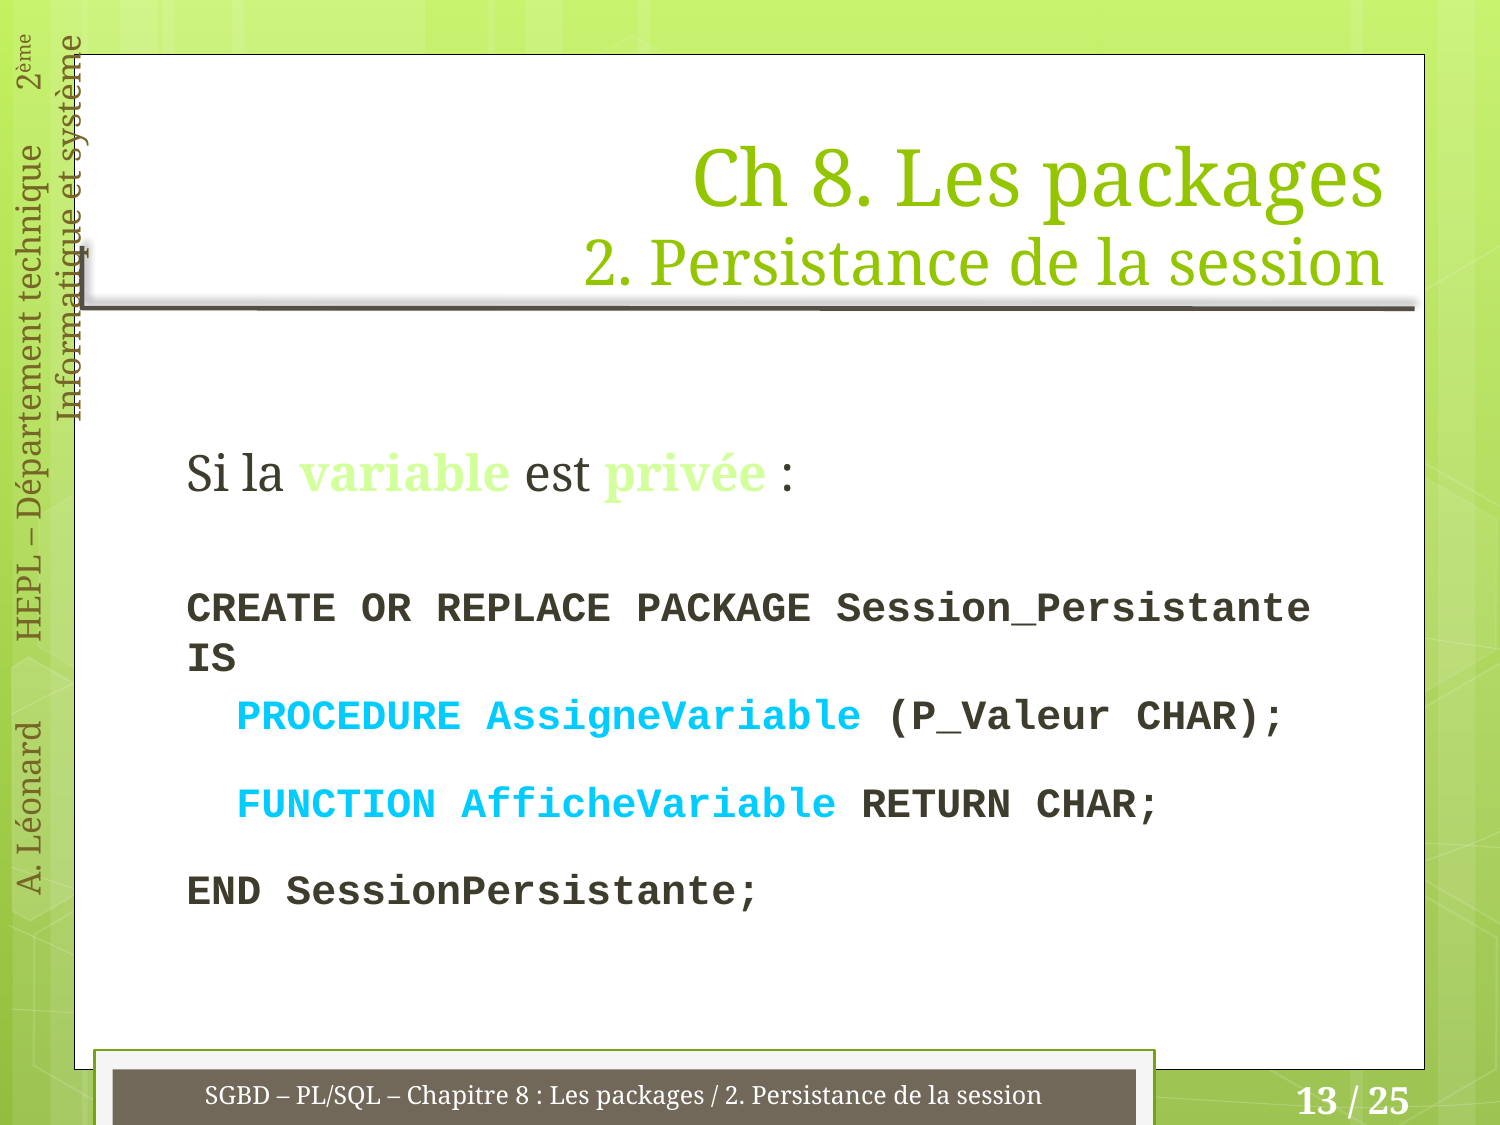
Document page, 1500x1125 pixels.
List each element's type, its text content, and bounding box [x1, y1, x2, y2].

footer SGBD – PL/SQL – Chapitre 8 : Les packages / 2. Persistance de la session [112, 1067, 1136, 1125]
title Ch 8. Les packages 2. Persistance de la session [88, 118, 1401, 306]
list Si la variable est privée : CREATE OR REPLACE PACKAGE Session_Persistante IS PROCEDURE AssigneVariable (P_Valeur CHAR); FUNCTION AfficheVariable RETURN CHAR; END SessionPersistante; [171, 311, 1399, 1043]
